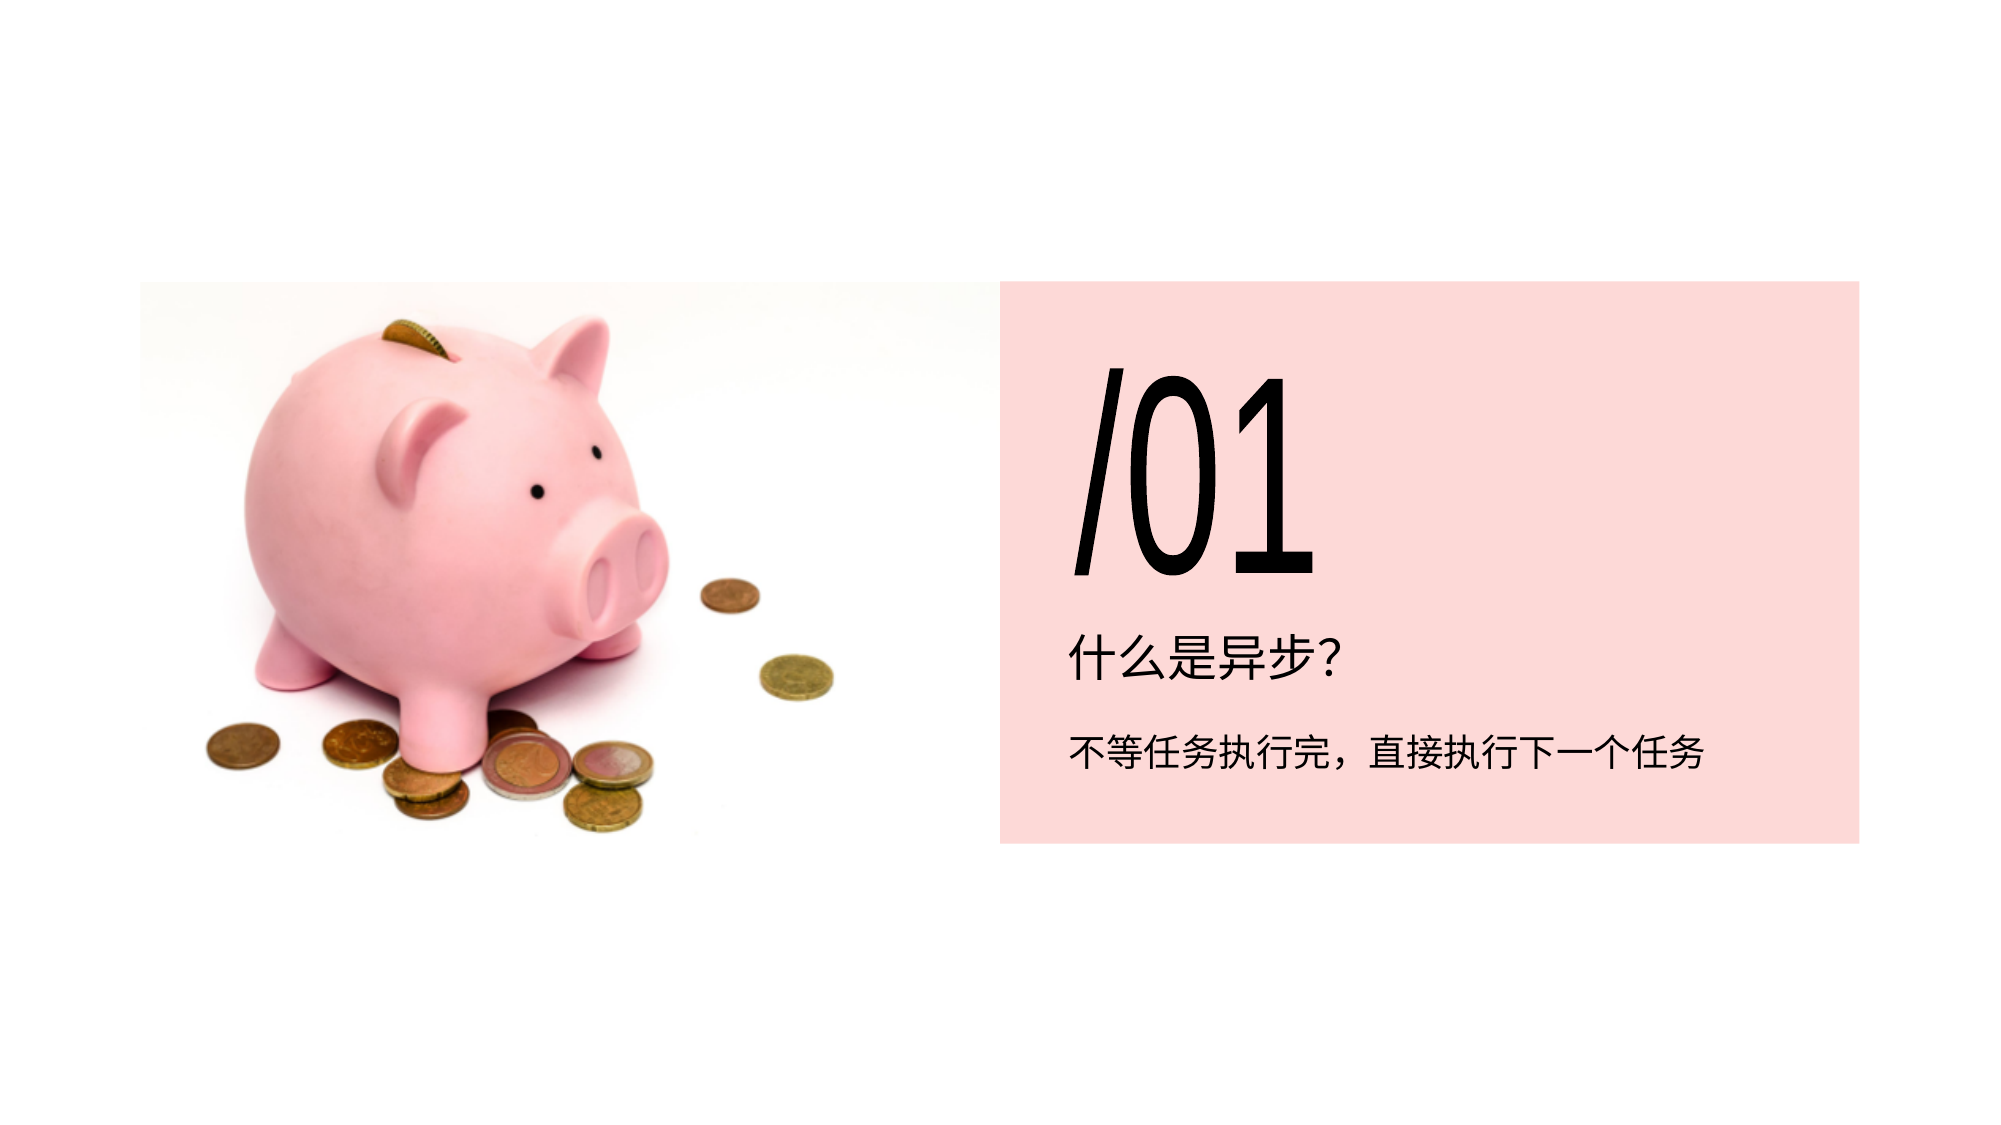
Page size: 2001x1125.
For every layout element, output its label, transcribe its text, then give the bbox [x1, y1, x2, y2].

list 不等任务执行完，直接执行下一个任务 [1053, 660, 1890, 828]
picture [140, 282, 1000, 843]
title 什么是异步？ [1052, 547, 1889, 695]
